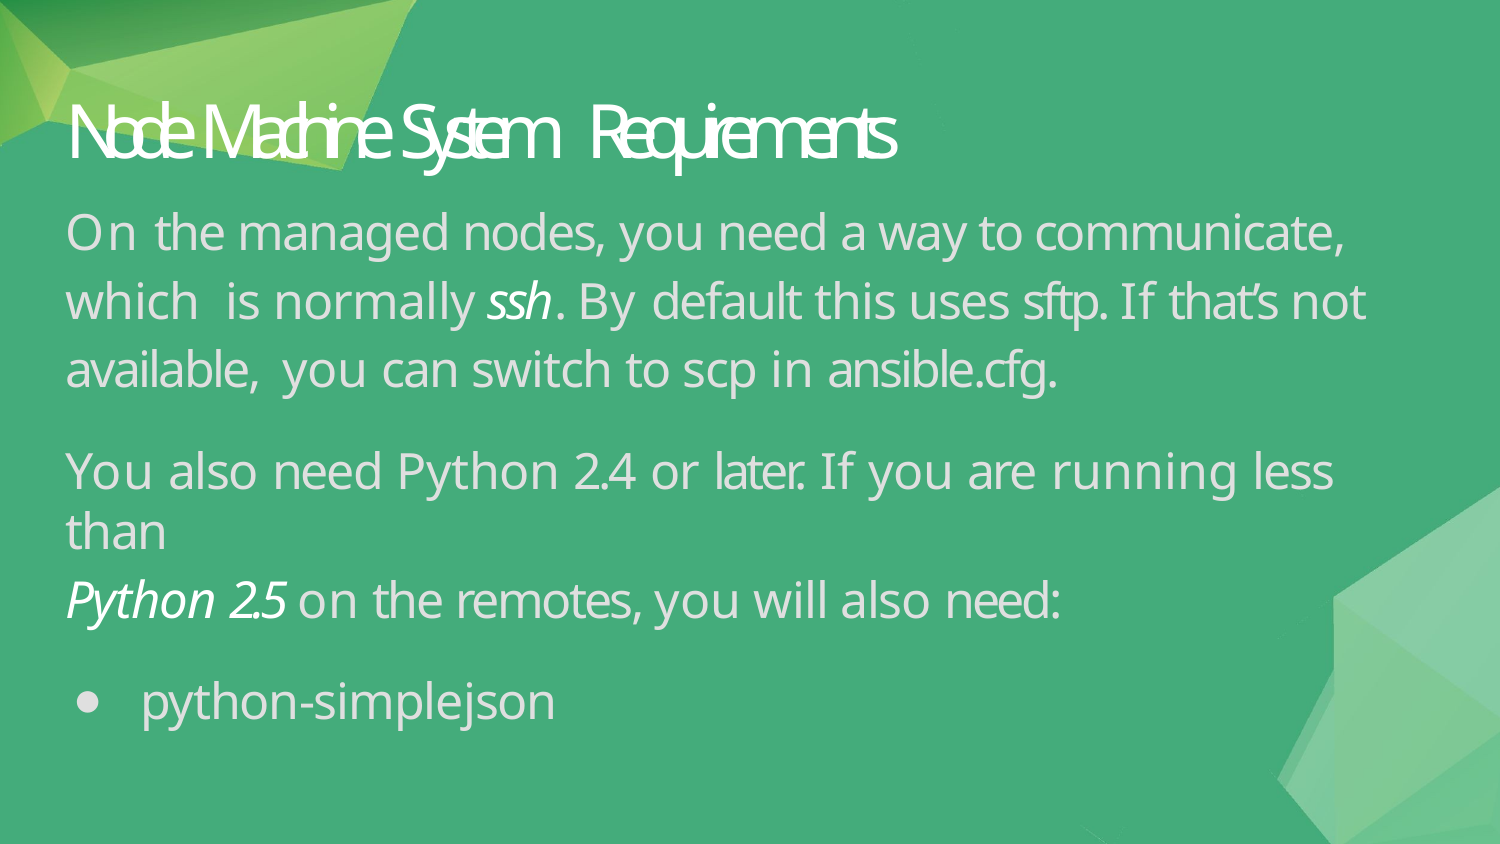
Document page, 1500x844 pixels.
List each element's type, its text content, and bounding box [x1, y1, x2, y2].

title Node Machine System Requirements [63, 81, 1058, 191]
text_box On the managed nodes, you need a way to communicate, which is normally ssh. By default this uses sftp. If that’s not available, you can switch to scp in ansible.cfg. You also need Python 2.4 or later. If you are running less than Python 2.5 on the remotes, you will also need: python-simplejson [63, 191, 1405, 730]
picture [0, 0, 1500, 844]
